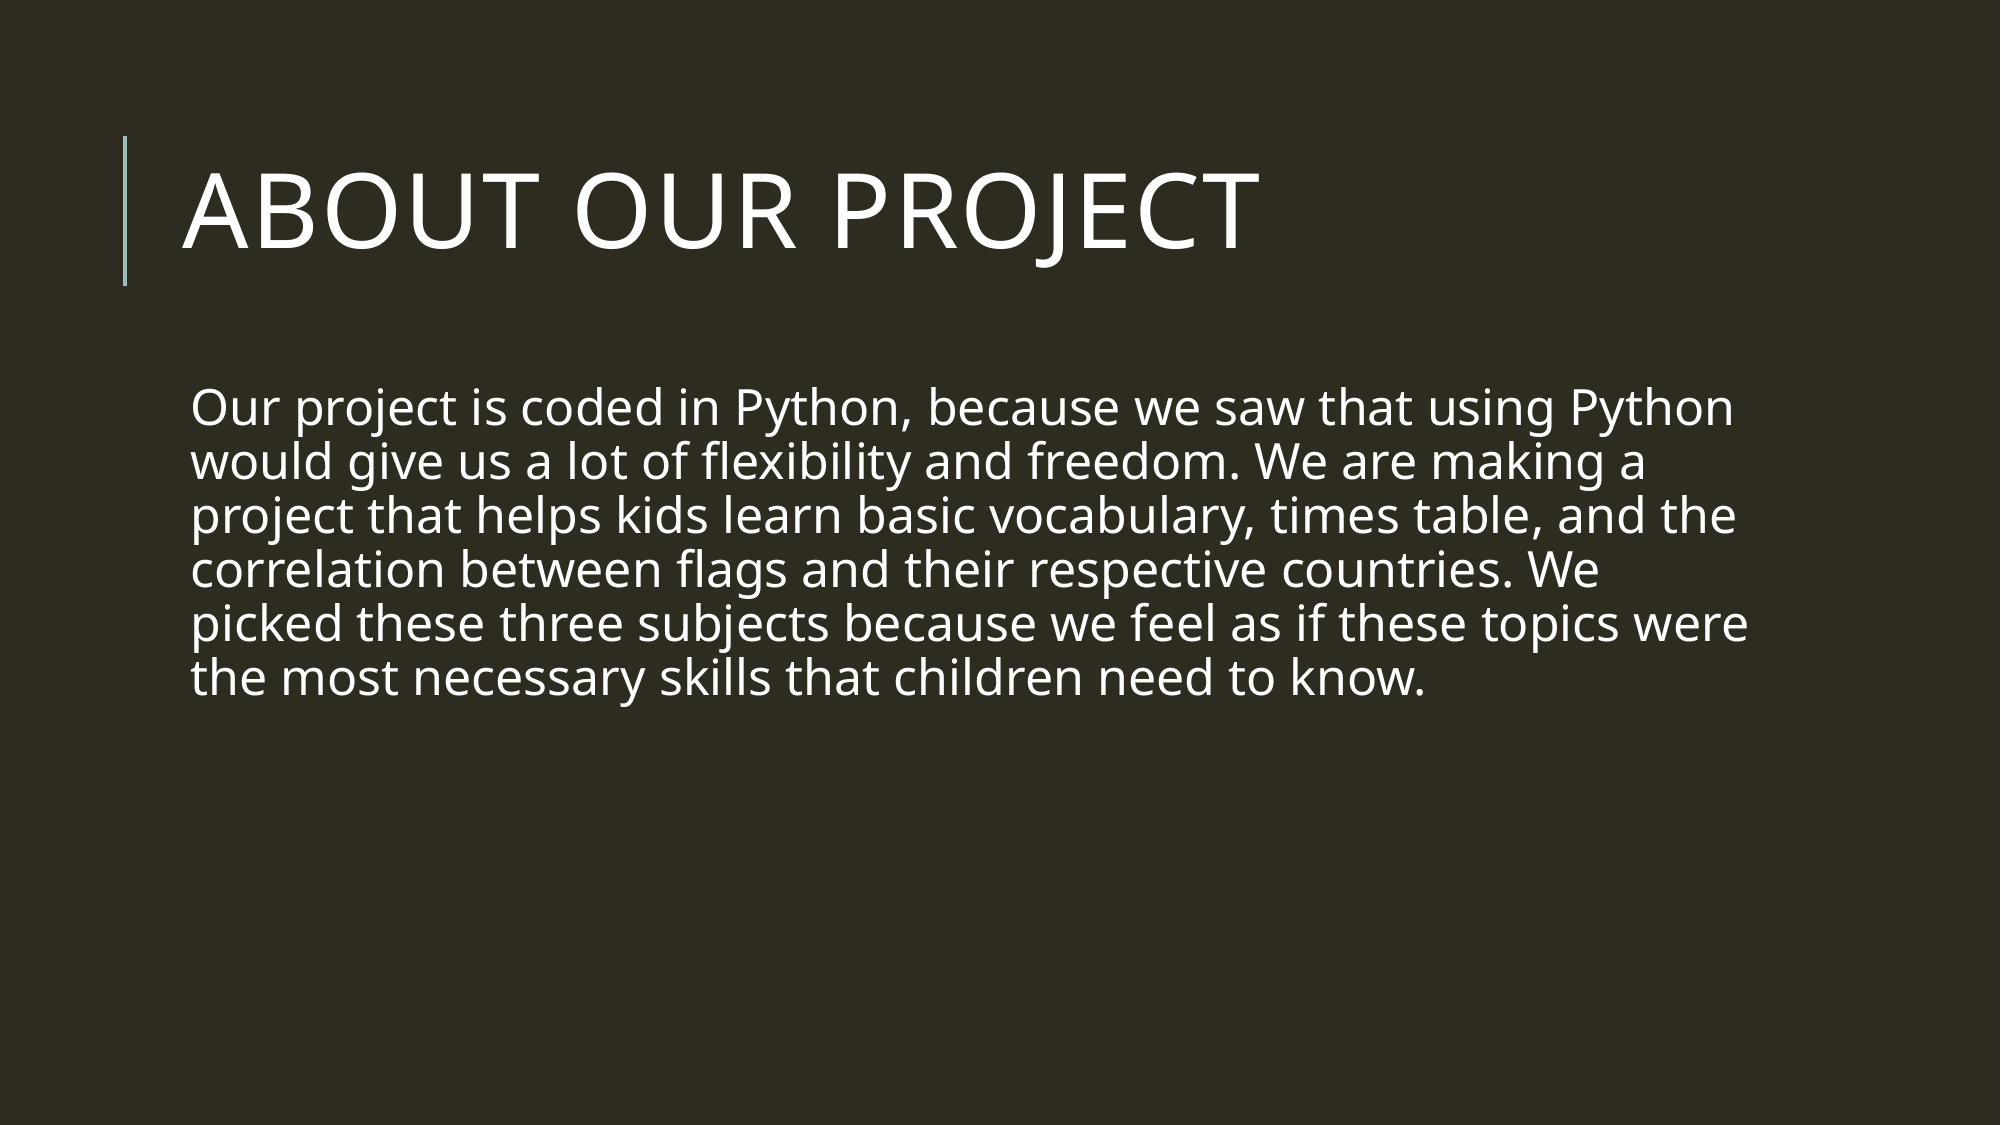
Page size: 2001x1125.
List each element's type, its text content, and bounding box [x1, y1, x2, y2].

title About our Project [168, 96, 1763, 342]
list Our project is coded in Python, because we saw that using Python would give us a lot of flexibility and freedom. We are making a project that helps kids learn basic vocabulary, times table, and the correlation between flags and their respective countries. We picked these three subjects because we feel as if these topics were the most necessary skills that children need to know. [168, 375, 1763, 1035]
